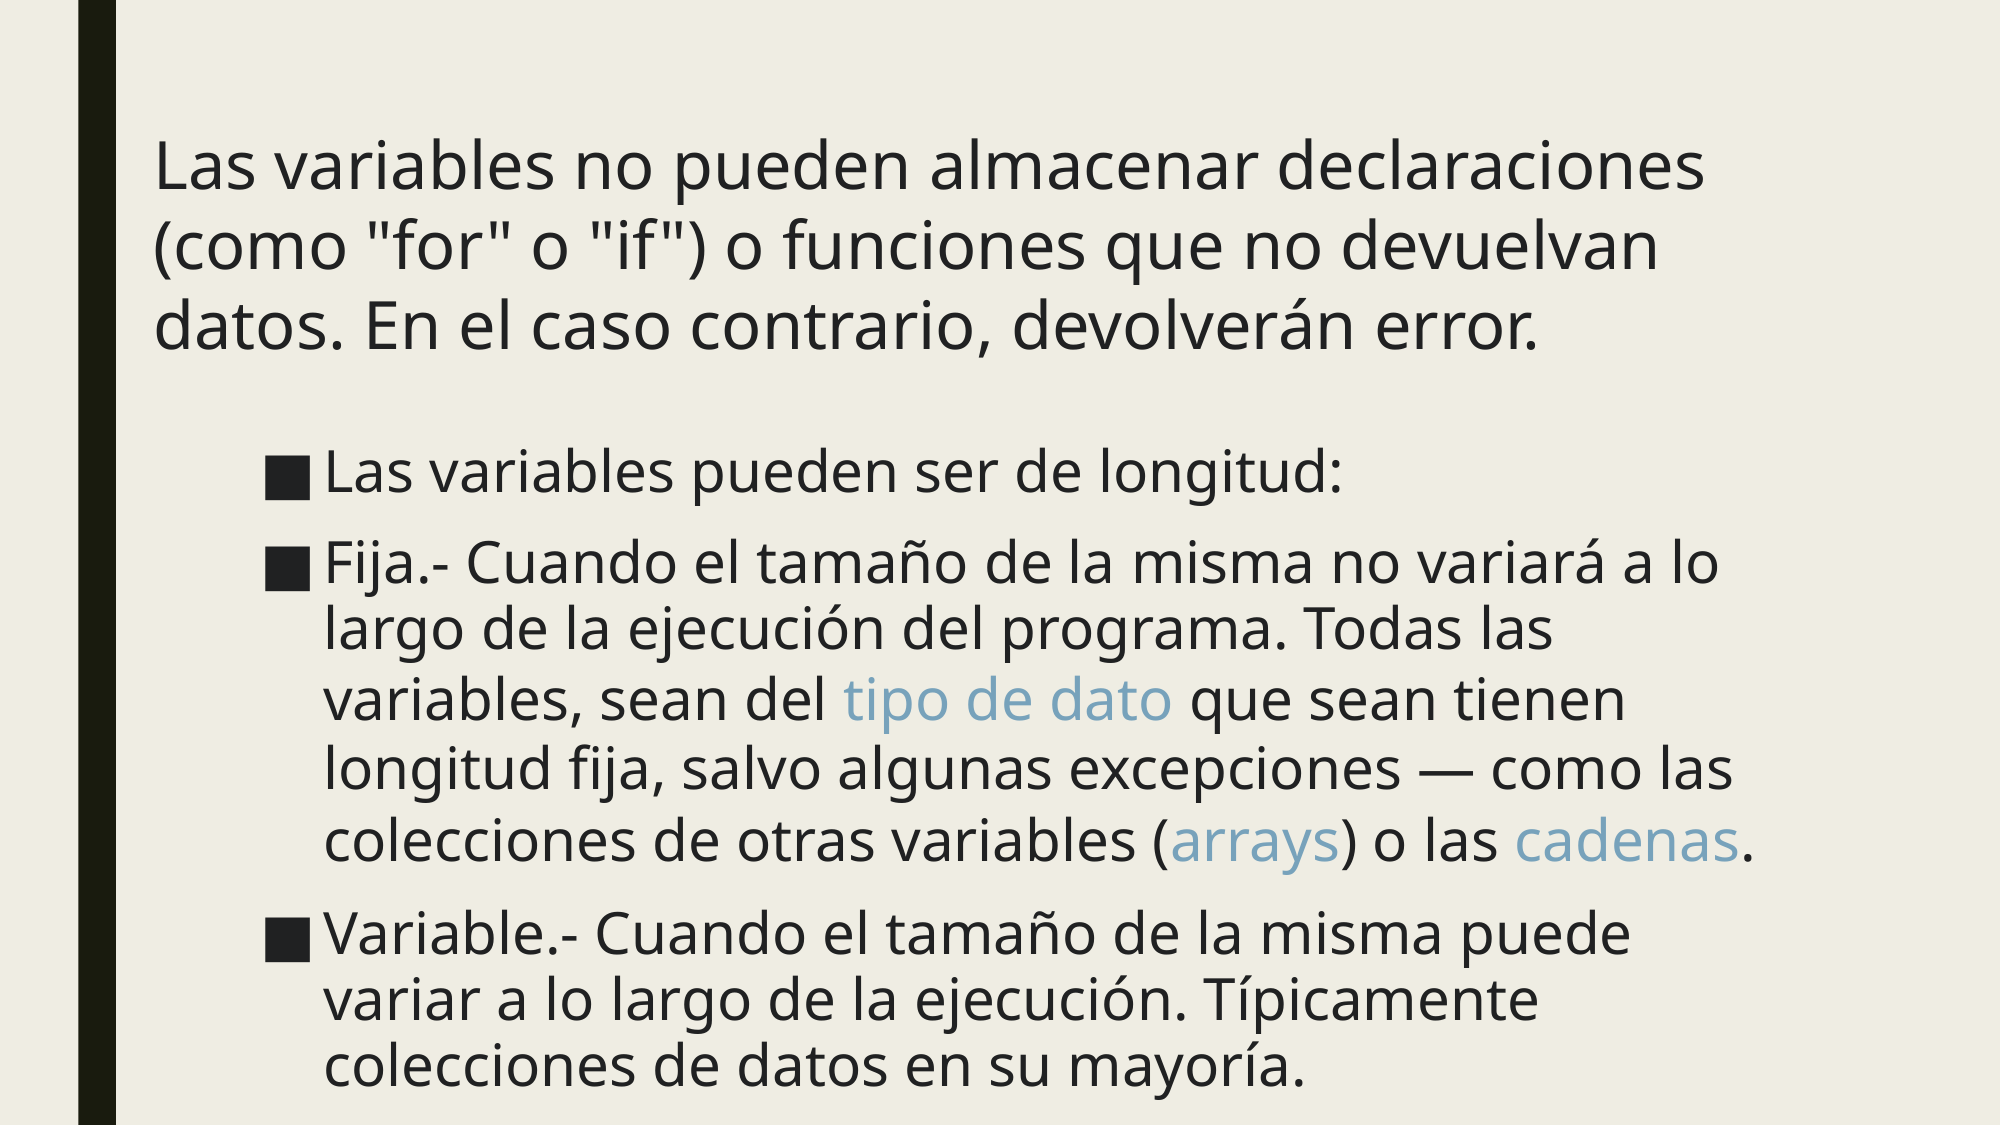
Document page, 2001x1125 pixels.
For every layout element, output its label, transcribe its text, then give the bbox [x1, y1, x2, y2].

list Las variables pueden ser de longitud: Fija.- Cuando el tamaño de la misma no variará a lo largo de la ejecución del programa. Todas las variables, sean del tipo de dato que sean tienen longitud fija, salvo algunas excepciones — como las colecciones de otras variables (arrays) o las cadenas. Variable.- Cuando el tamaño de la misma puede variar a lo largo de la ejecución. Típicamente colecciones de datos en su mayoría. [245, 432, 1821, 1010]
text_box Las variables no pueden almacenar declaraciones (como "for" o "if") o funciones que no devuelvan datos. En el caso contrario, devolverán error. [138, 115, 1784, 371]
